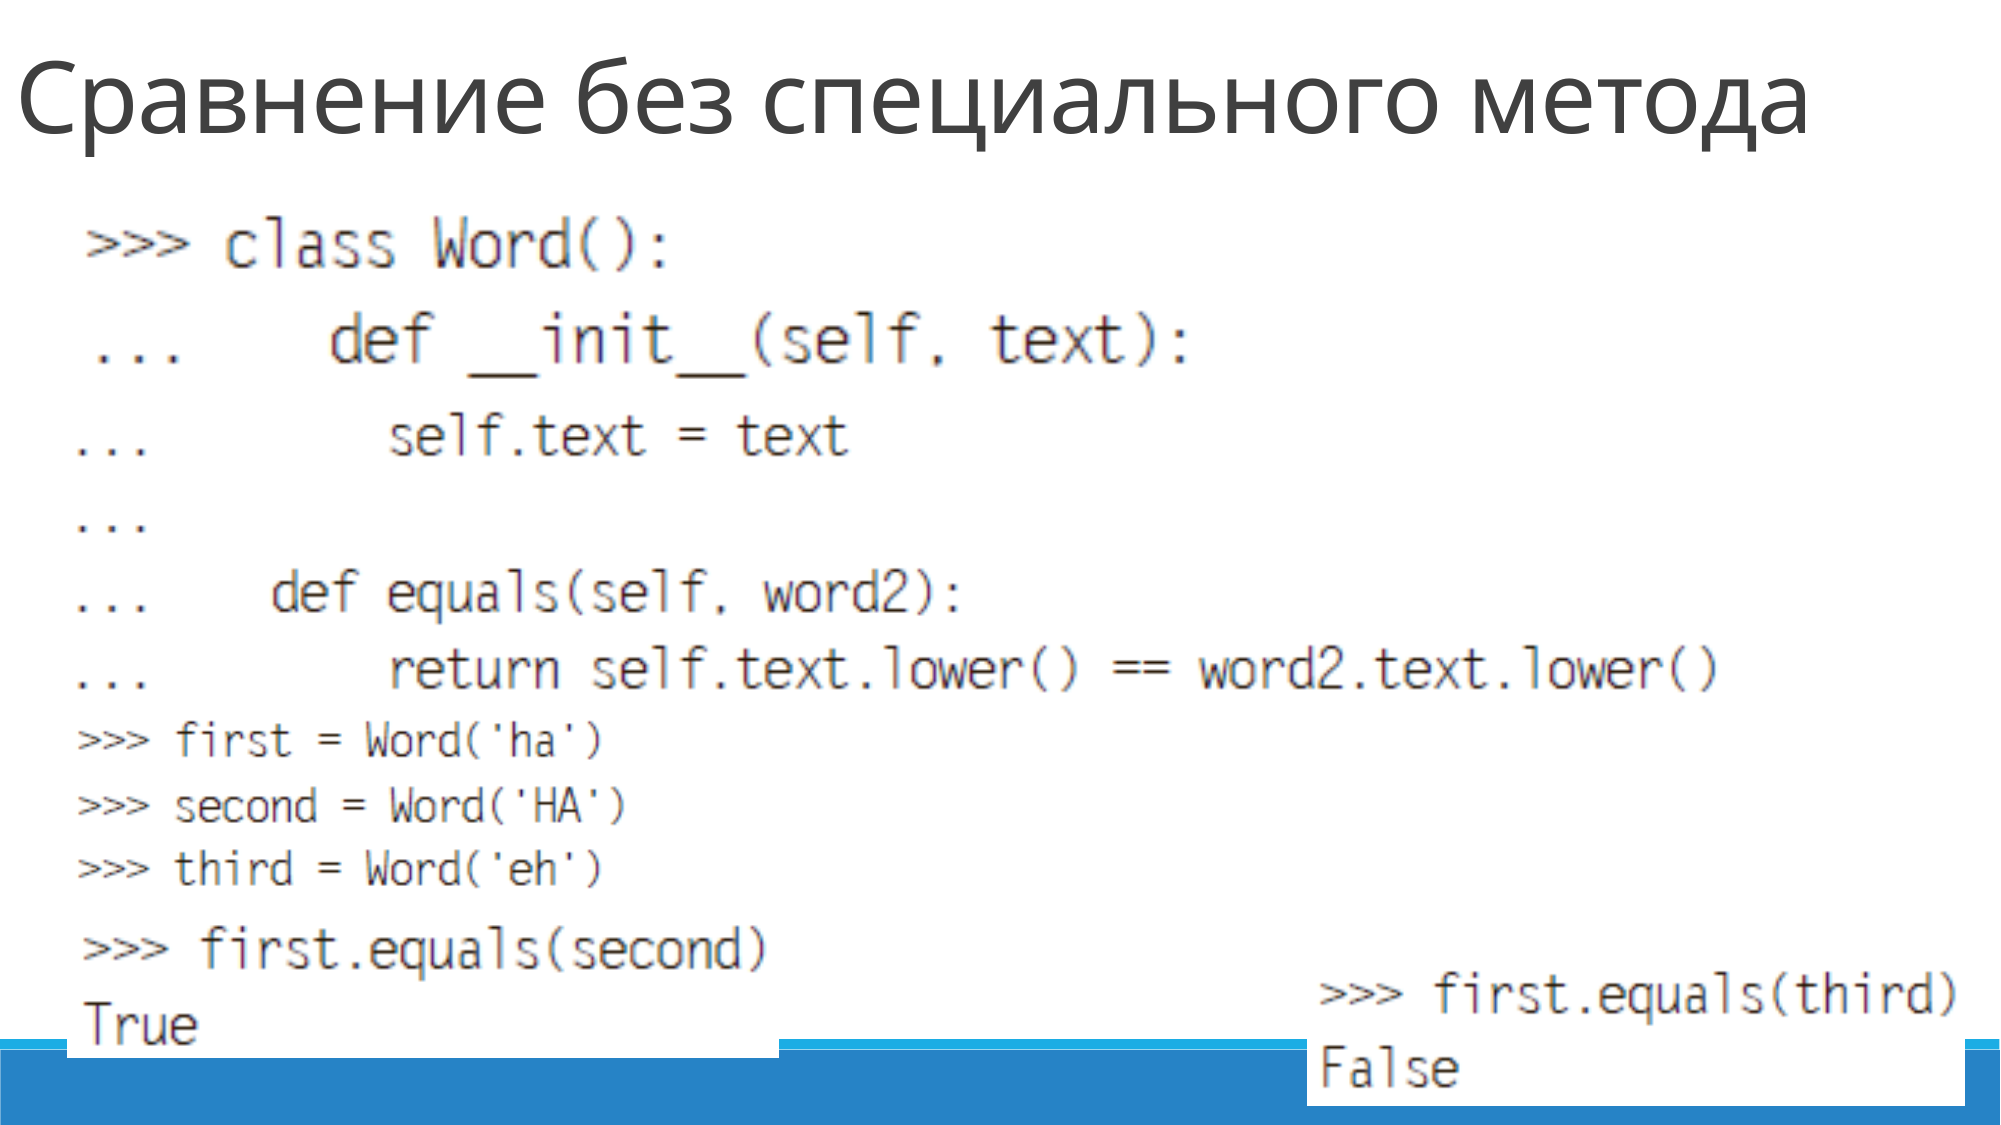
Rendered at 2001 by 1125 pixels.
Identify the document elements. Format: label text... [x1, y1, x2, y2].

title Сравнение без специального метода [0, 0, 1965, 162]
picture [67, 203, 1729, 708]
picture [67, 921, 780, 1058]
picture [67, 711, 642, 897]
picture [1307, 958, 1966, 1107]
